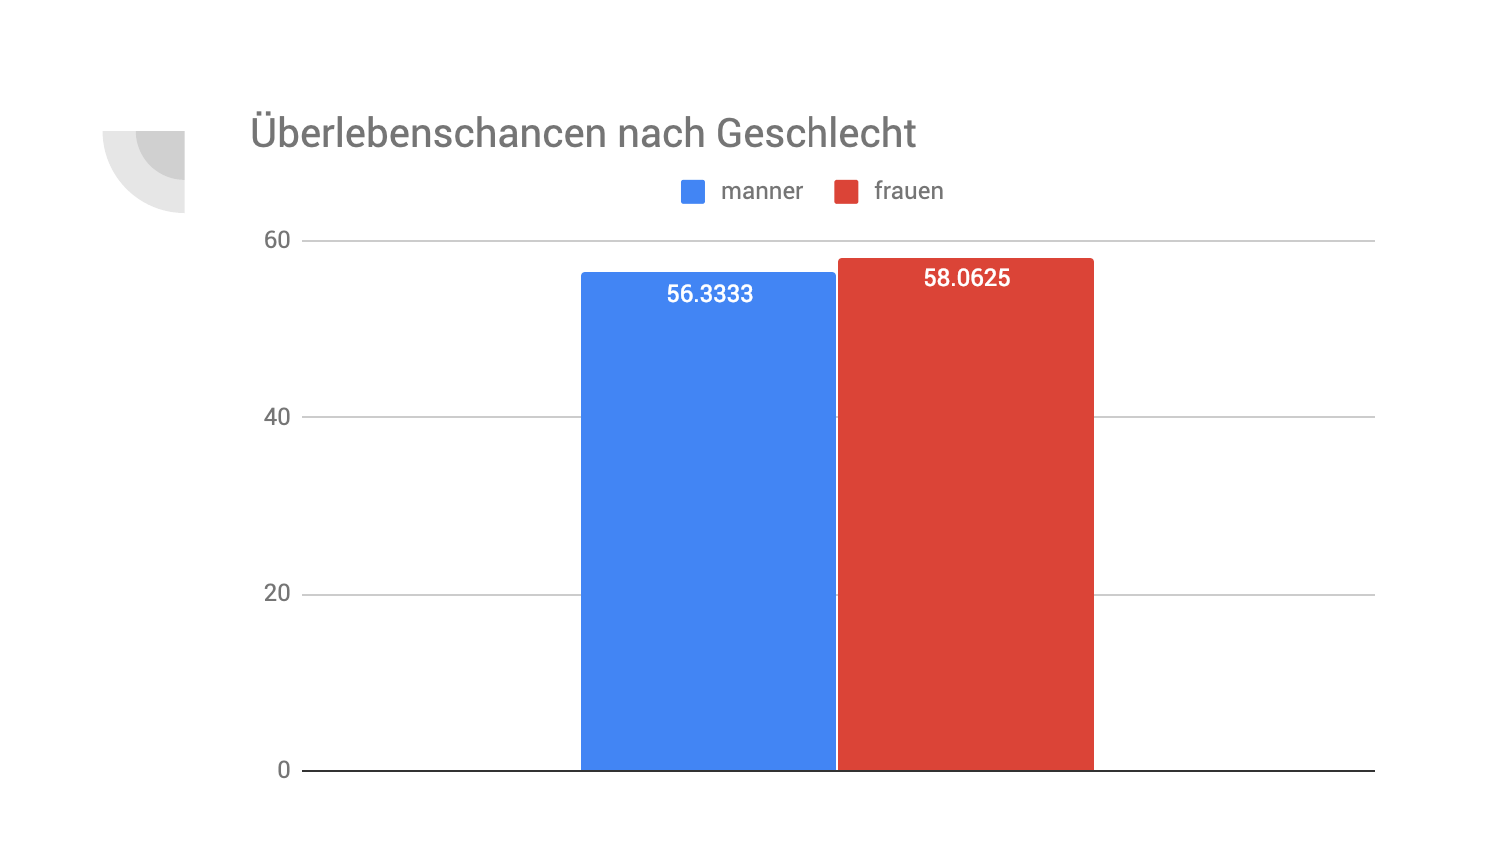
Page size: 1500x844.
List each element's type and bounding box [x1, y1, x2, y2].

picture [212, 78, 1411, 820]
